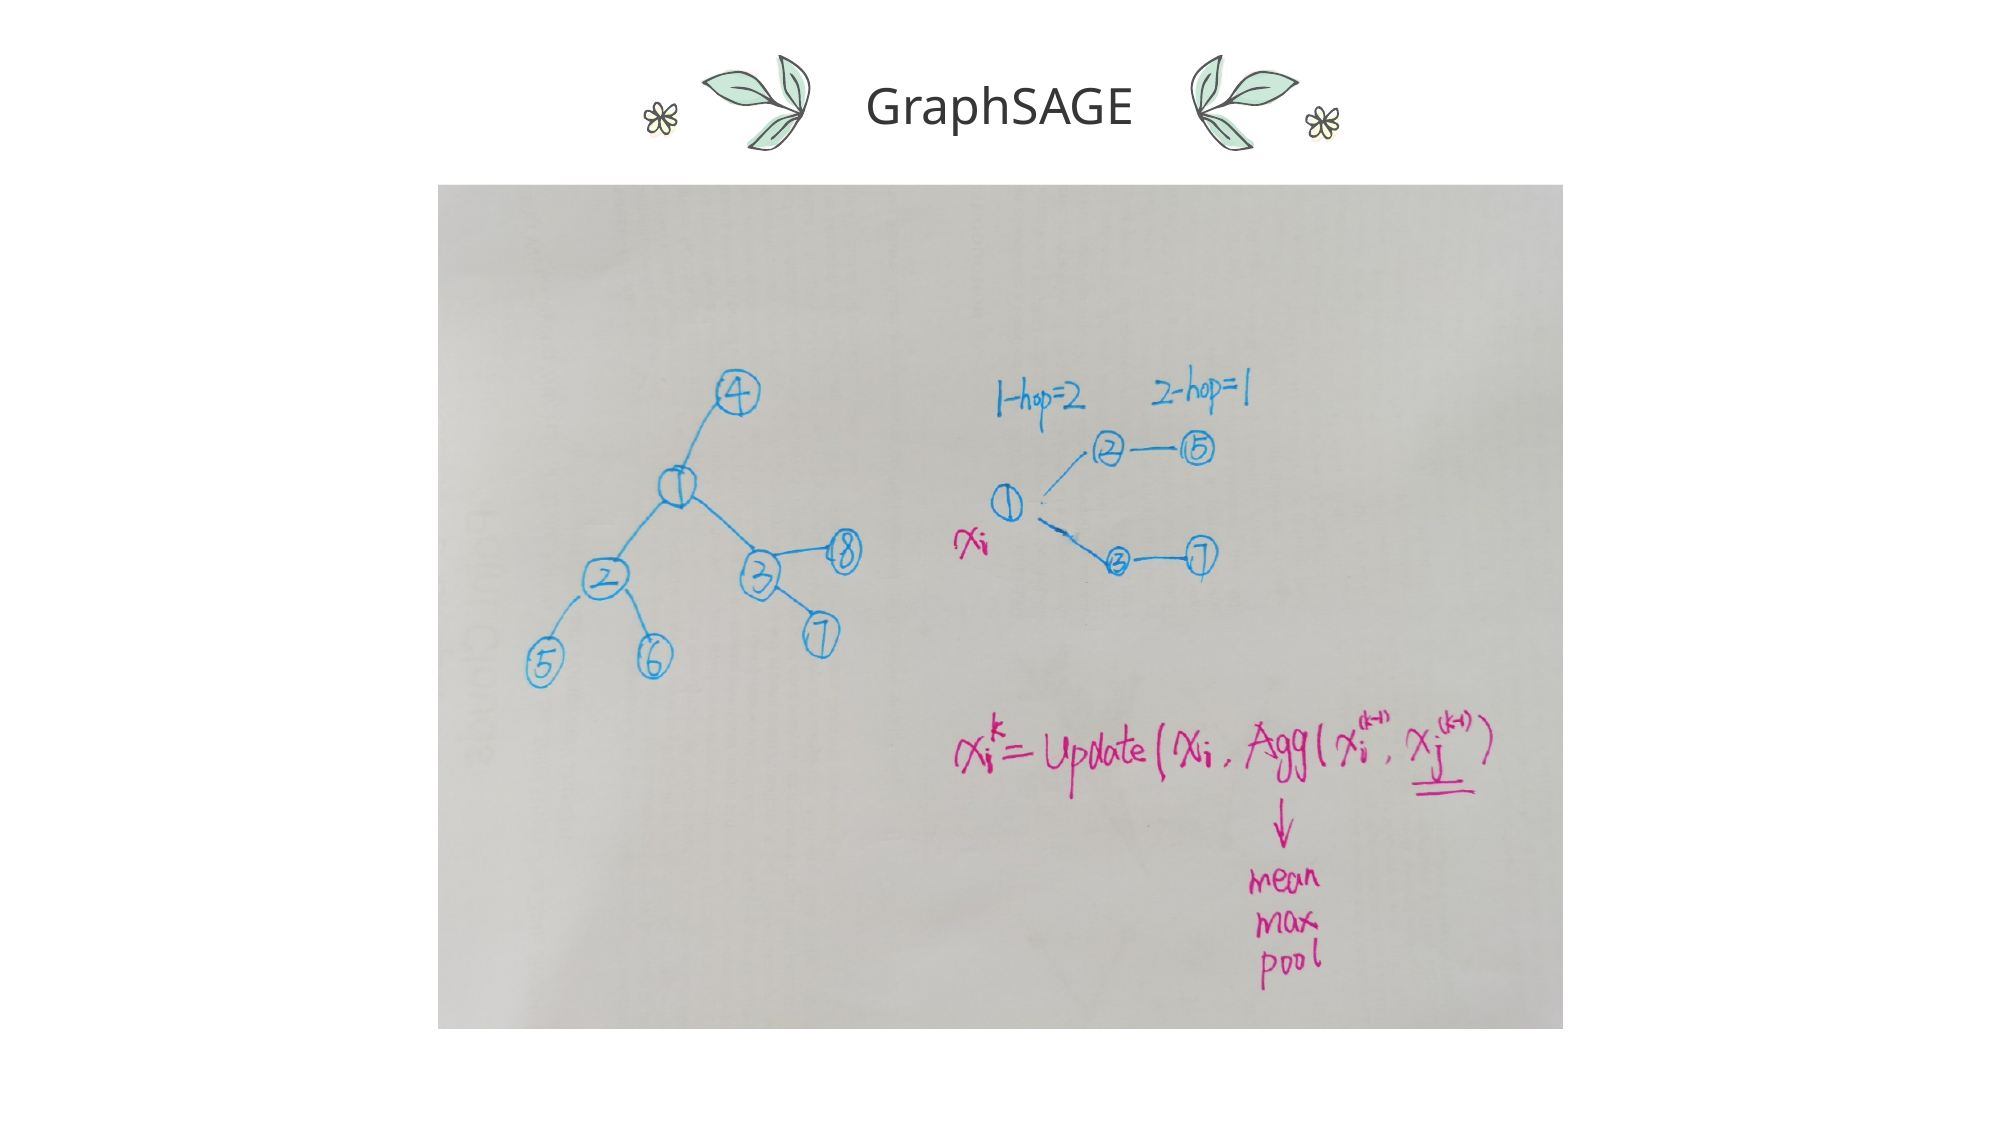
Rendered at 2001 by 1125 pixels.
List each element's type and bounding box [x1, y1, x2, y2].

picture [439, 44, 1562, 1125]
